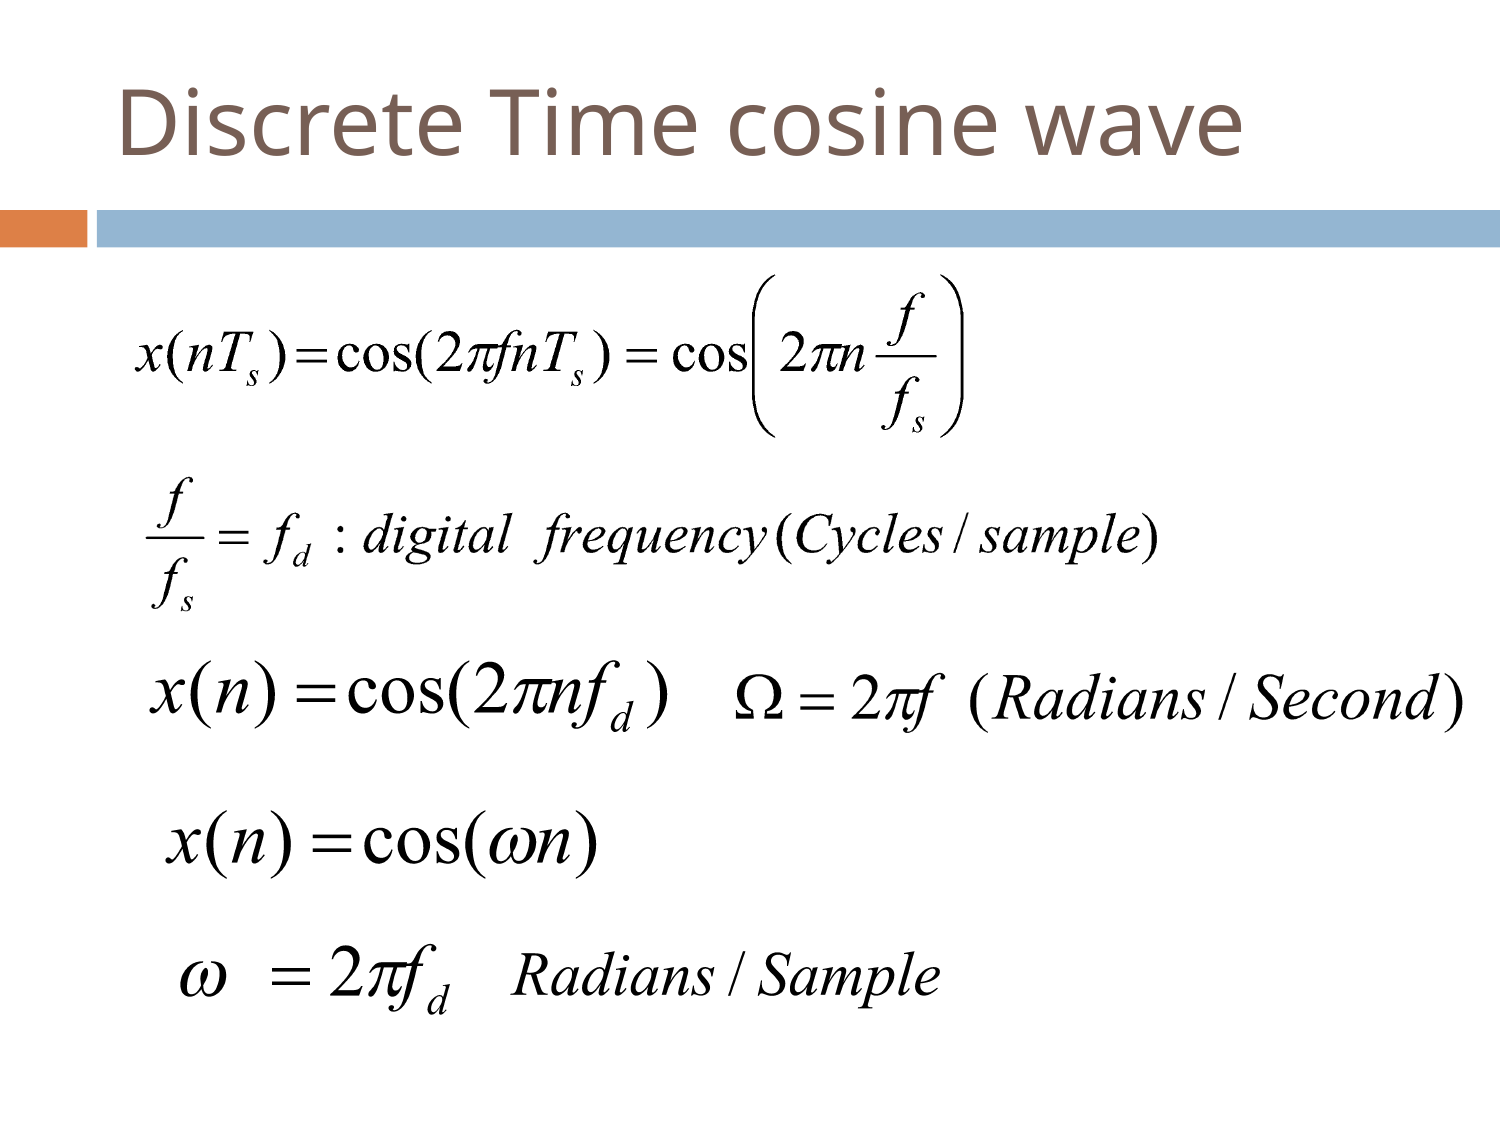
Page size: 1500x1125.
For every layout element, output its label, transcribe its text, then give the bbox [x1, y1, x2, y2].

picture [168, 921, 464, 1039]
title Discrete Time cosine wave [99, 37, 1438, 200]
picture [499, 937, 954, 1022]
picture [152, 793, 610, 894]
picture [124, 262, 974, 451]
picture [137, 462, 1172, 624]
picture [137, 637, 682, 751]
picture [724, 658, 1476, 746]
